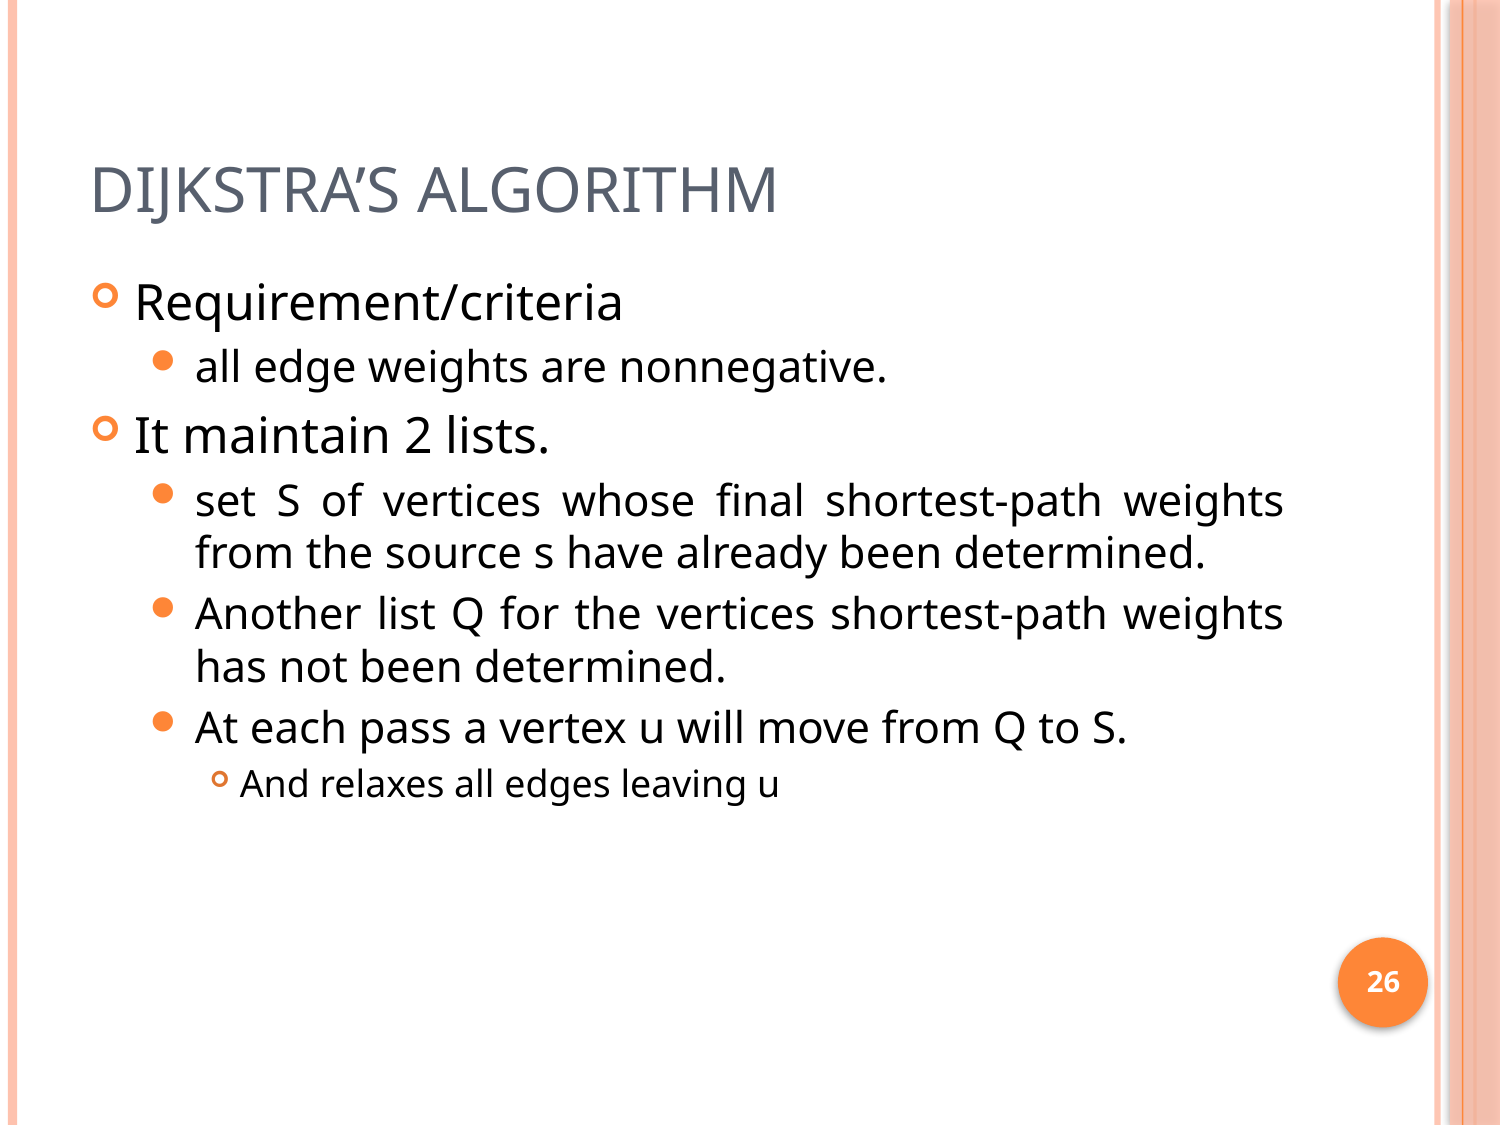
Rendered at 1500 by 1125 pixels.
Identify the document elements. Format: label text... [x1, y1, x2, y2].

title Dijkstra’s Algorithm [75, 45, 1300, 233]
slide_number 26 [1333, 940, 1434, 1027]
list Requirement/criteria all edge weights are nonnegative. It maintain 2 lists. set S of vertices whose final shortest-path weights from the source s have already been determined. Another list Q for the vertices shortest-path weights has not been determined. At each pass a vertex u will move from Q to S. And relaxes all edges leaving u [75, 262, 1300, 1062]
